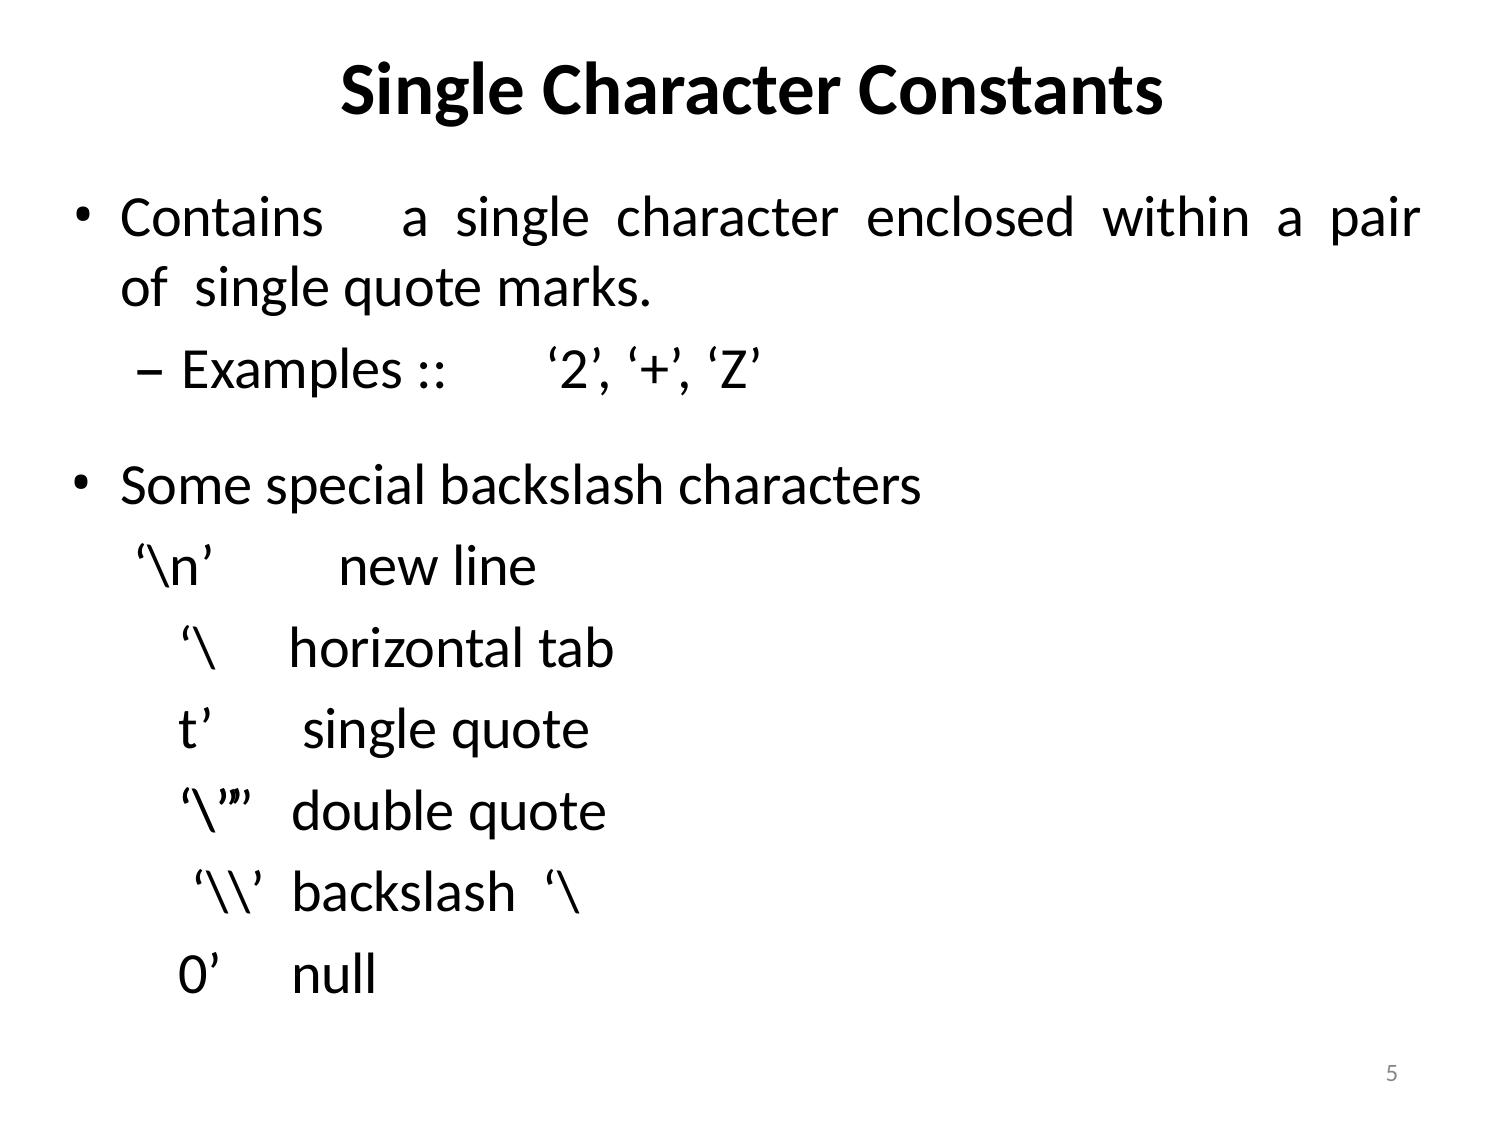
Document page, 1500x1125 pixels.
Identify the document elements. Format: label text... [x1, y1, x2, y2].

title Single Character Constants [338, 37, 1173, 175]
text_box 5 [1379, 1060, 1418, 1087]
text_box ‘\t’ ‘\’’ [176, 595, 252, 759]
text_box Contains a single character enclosed within a pair of single quote marks. – Examples :: ‘2’, ‘+’, ‘Z’ Some special backslash characters ‘\n’ new line [70, 175, 1449, 597]
text_box horizontal tab single quote [286, 595, 623, 761]
text_box ‘\”’ double quote ‘\\’ backslash ‘\0’ null [176, 759, 610, 1005]
